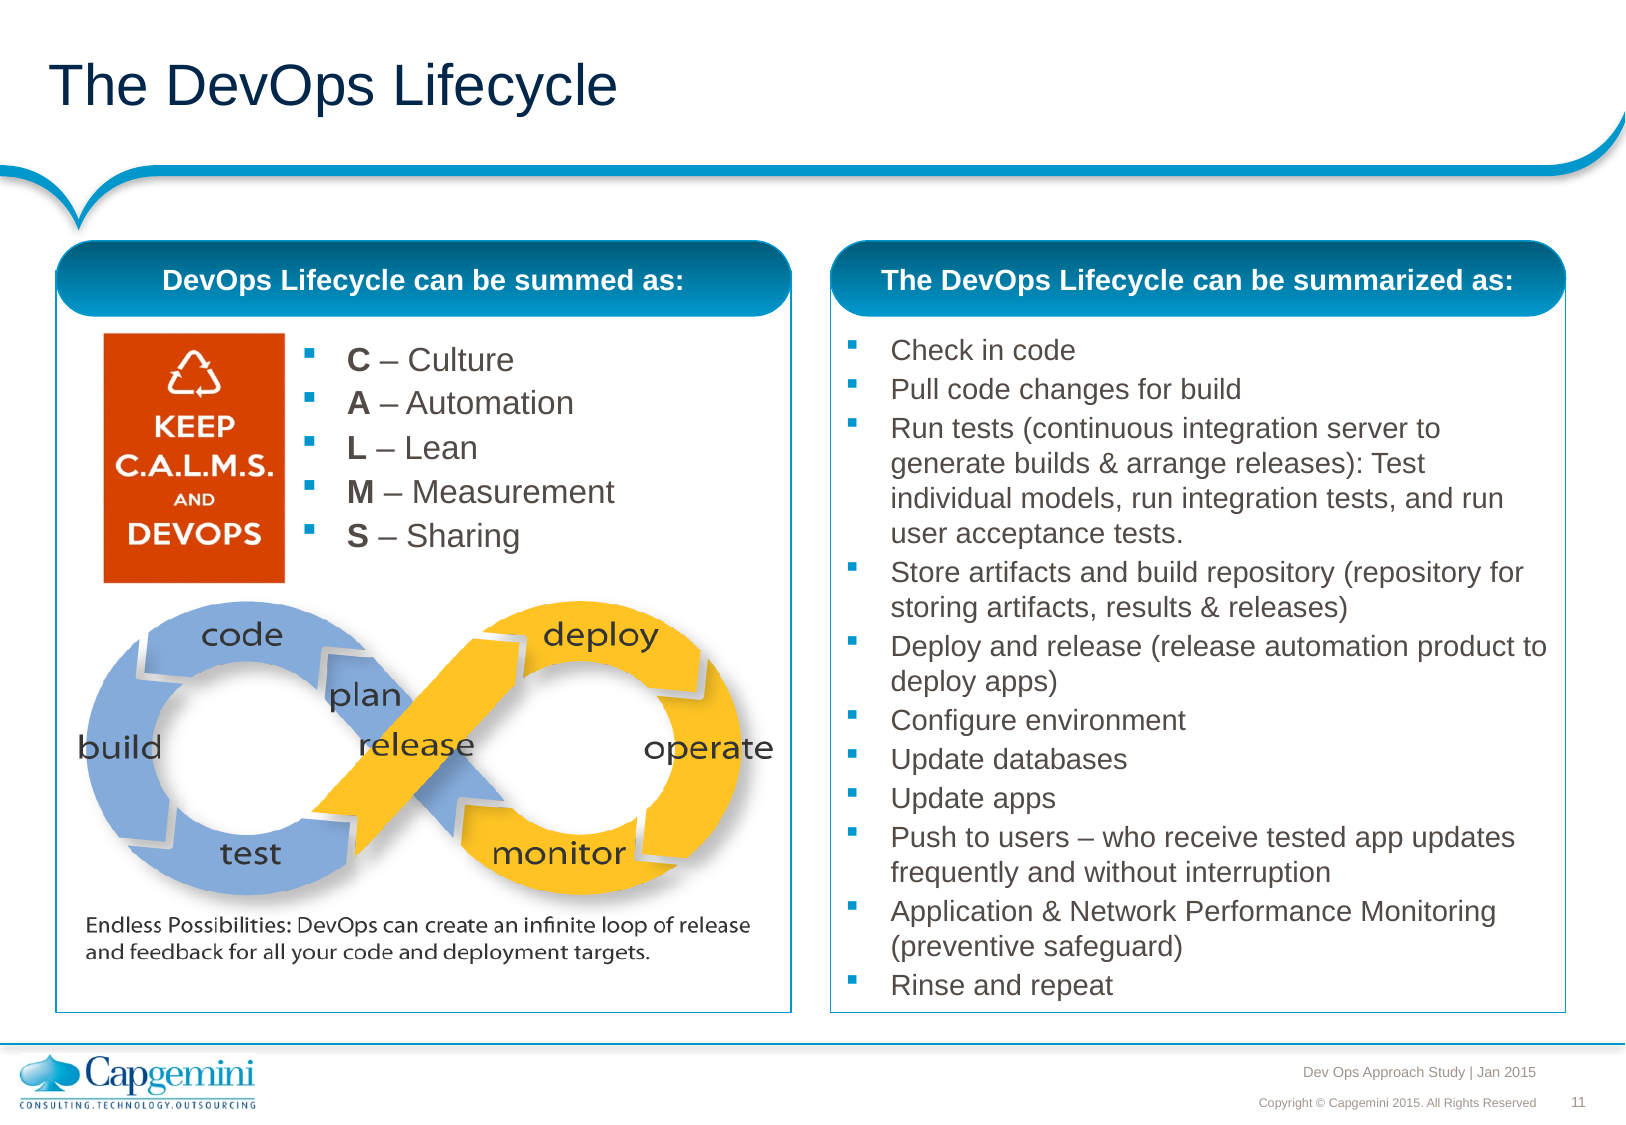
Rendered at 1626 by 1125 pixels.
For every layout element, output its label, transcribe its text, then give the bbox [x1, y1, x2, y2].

text_box Check in code Pull code changes for build Run tests (continuous integration server to generate builds & arrange releases): Test individual models, run integration tests, and run user acceptance tests. Store artifacts and build repository (repository for storing artifacts, results & releases) Deploy and release (release automation product to deploy apps) Configure environment Update databases Update apps Push to users – who receive tested app updates frequently and without interruption Application & Network Performance Monitoring (preventive safeguard) Rinse and repeat [830, 284, 1566, 1013]
picture [75, 597, 777, 966]
text_box [54, 269, 793, 1014]
text_box C – Culture A – Automation L – Lean M – Measurement S – Sharing [288, 331, 689, 585]
text_box DevOps Lifecycle can be summed as: [56, 240, 792, 316]
picture [19, 1053, 256, 1110]
text_box The DevOps Lifecycle can be summarized as: [830, 240, 1566, 316]
title The DevOps Lifecycle [0, 0, 1625, 165]
picture [100, 331, 288, 585]
